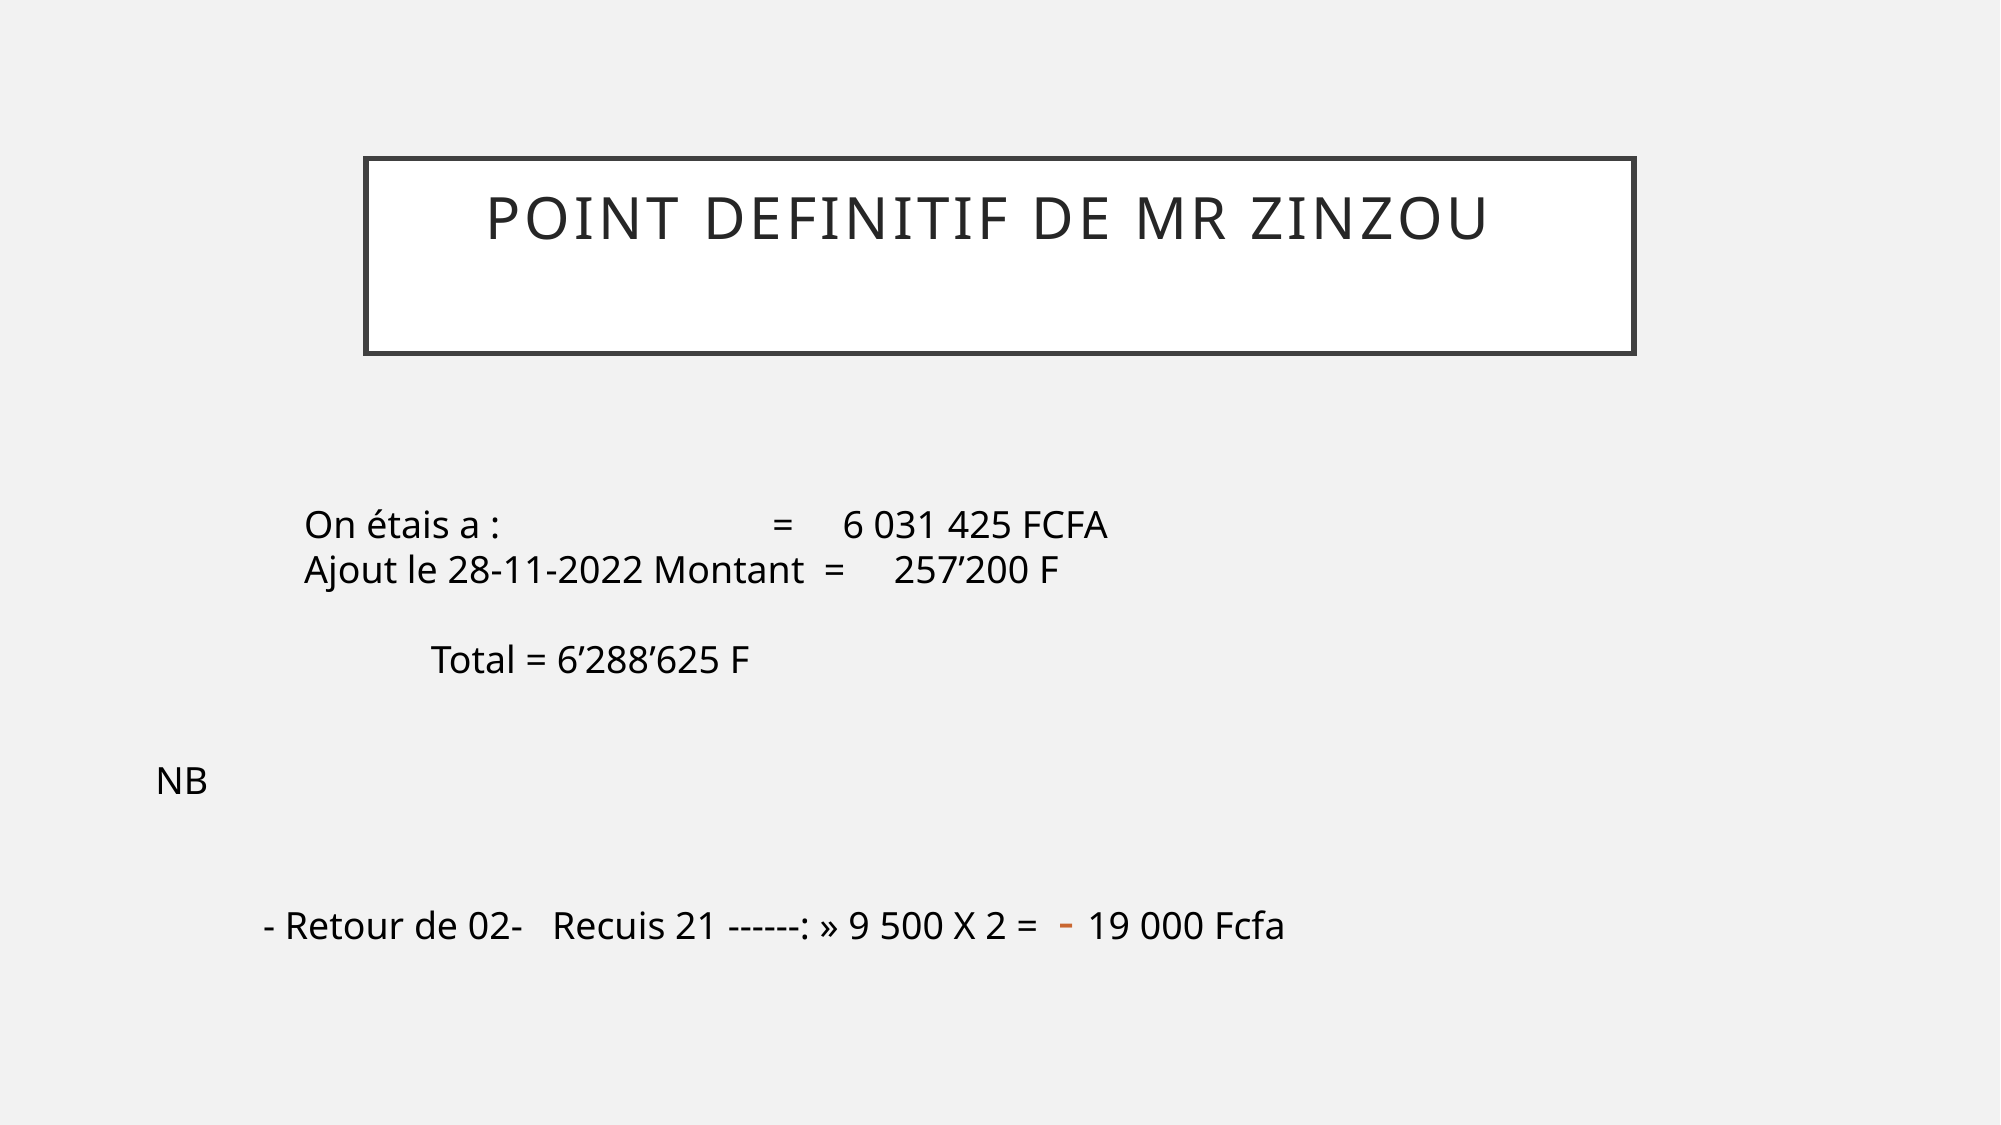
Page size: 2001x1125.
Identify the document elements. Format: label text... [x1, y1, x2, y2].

title POINT DEFINITIF DE MR ZINZOU [363, 156, 1637, 356]
text_box On étais a : = 6 031 425 FCFA Ajout le 28-11-2022 Montant = 257’200 F Total = 6’288’625 F [289, 493, 1134, 689]
text_box - Retour de 02- Recuis 21 ------: » 9 500 X 2 = - 19 000 Fcfa [248, 882, 1321, 958]
text_box NB [140, 749, 224, 810]
